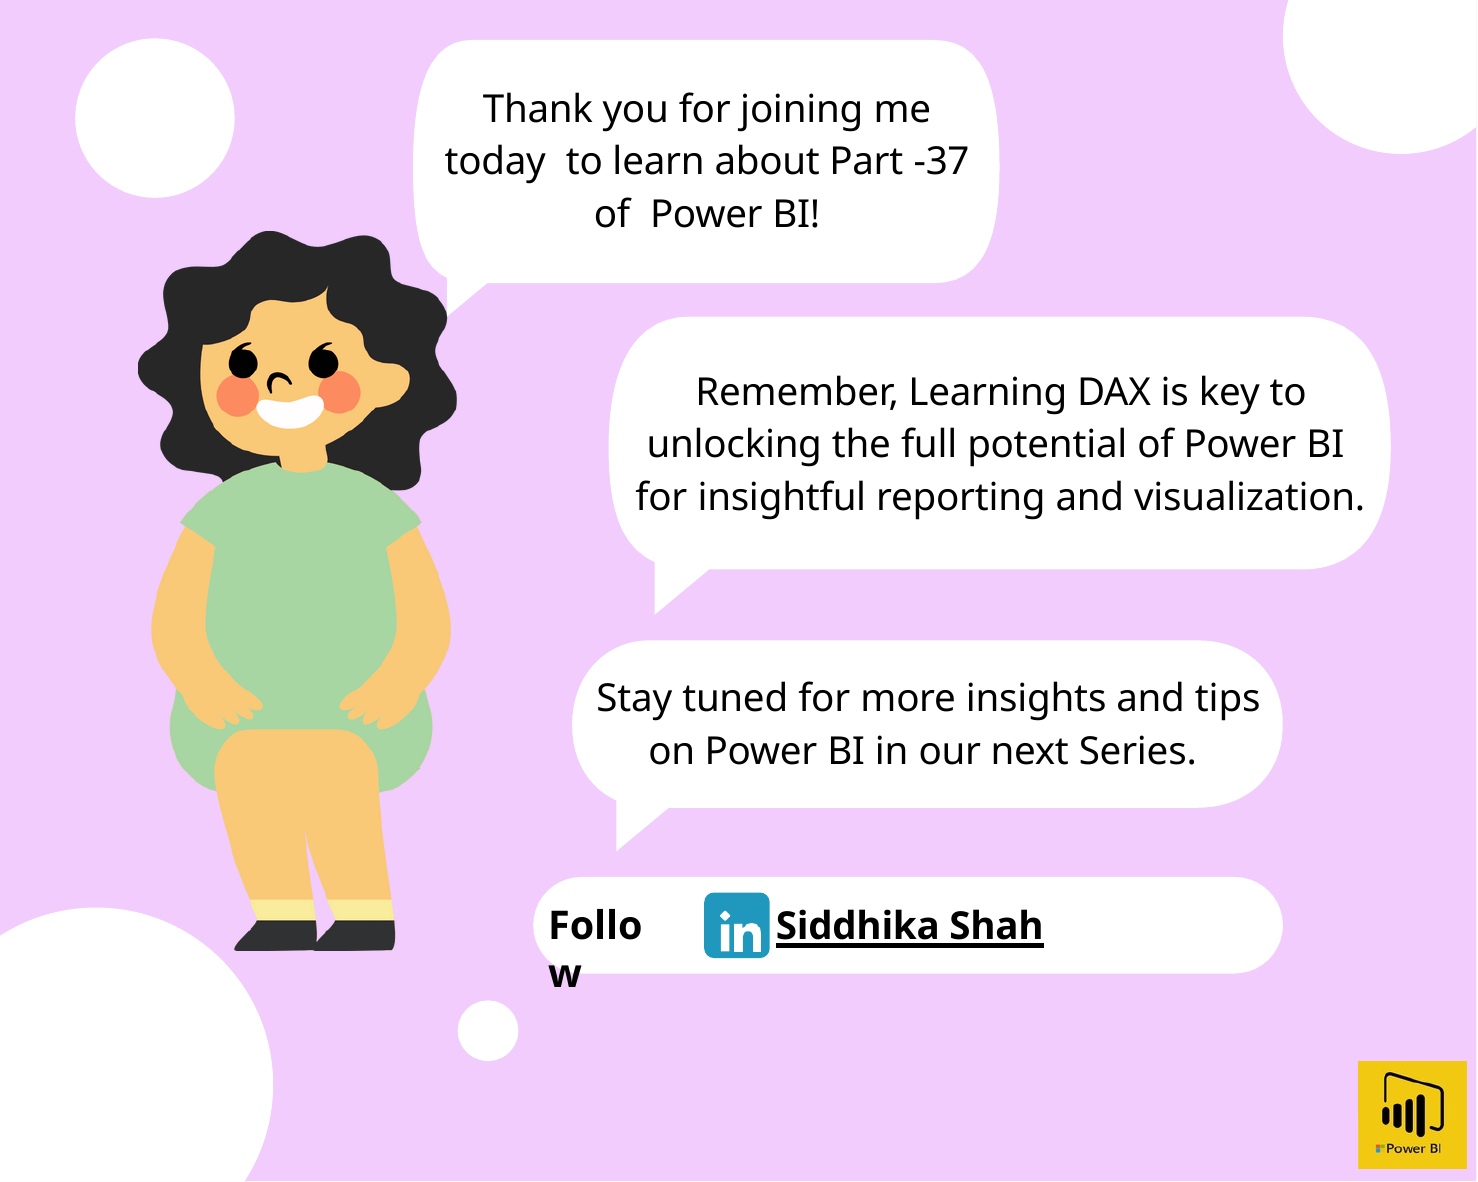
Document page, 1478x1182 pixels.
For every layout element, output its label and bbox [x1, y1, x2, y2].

text_box [0, 0, 1477, 1182]
text_box [703, 892, 770, 959]
